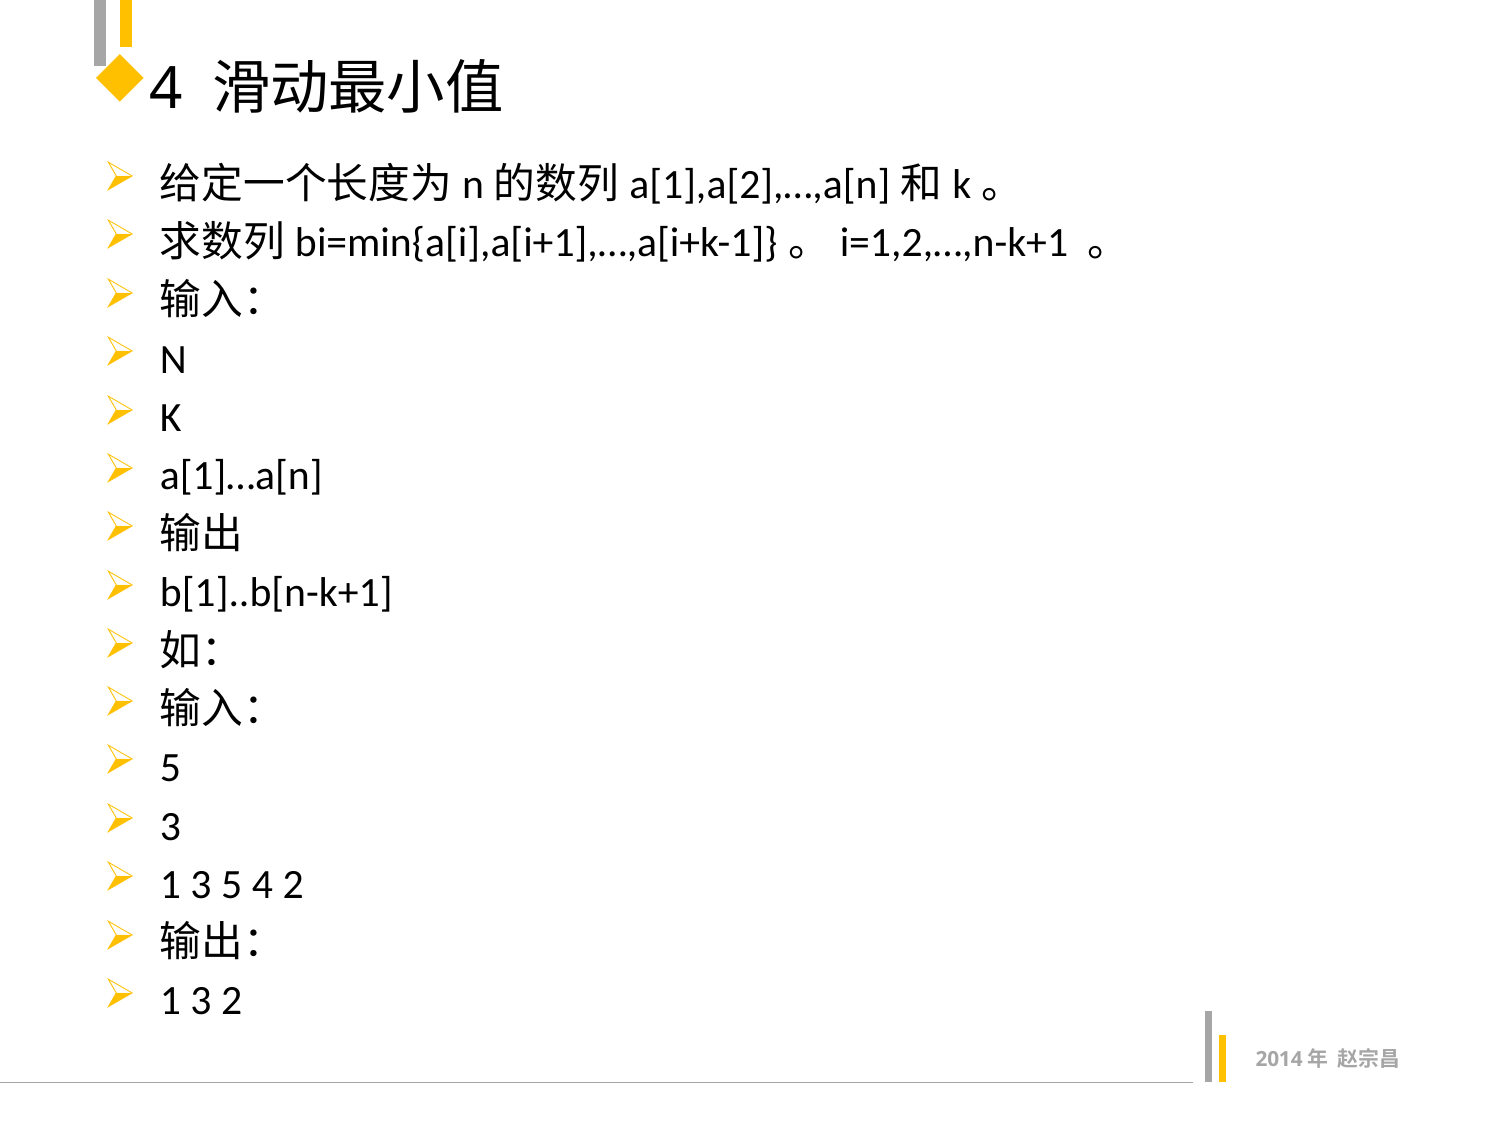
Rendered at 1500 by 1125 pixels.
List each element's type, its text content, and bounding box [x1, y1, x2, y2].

list 4 滑动最小值 [76, 42, 1427, 149]
list 给定一个长度为n的数列a[1],a[2],…,a[n]和k。 求数列bi=min{a[i],a[i+1],…,a[i+k-1]}。i=1,2,…,n-k+1 。 输入： N K a[1]…a[n] 输出 b[1]..b[n-k+1] 如： 输入： 5 3 1 3 5 4 2 输出： 1 3 2 [88, 149, 1439, 1059]
